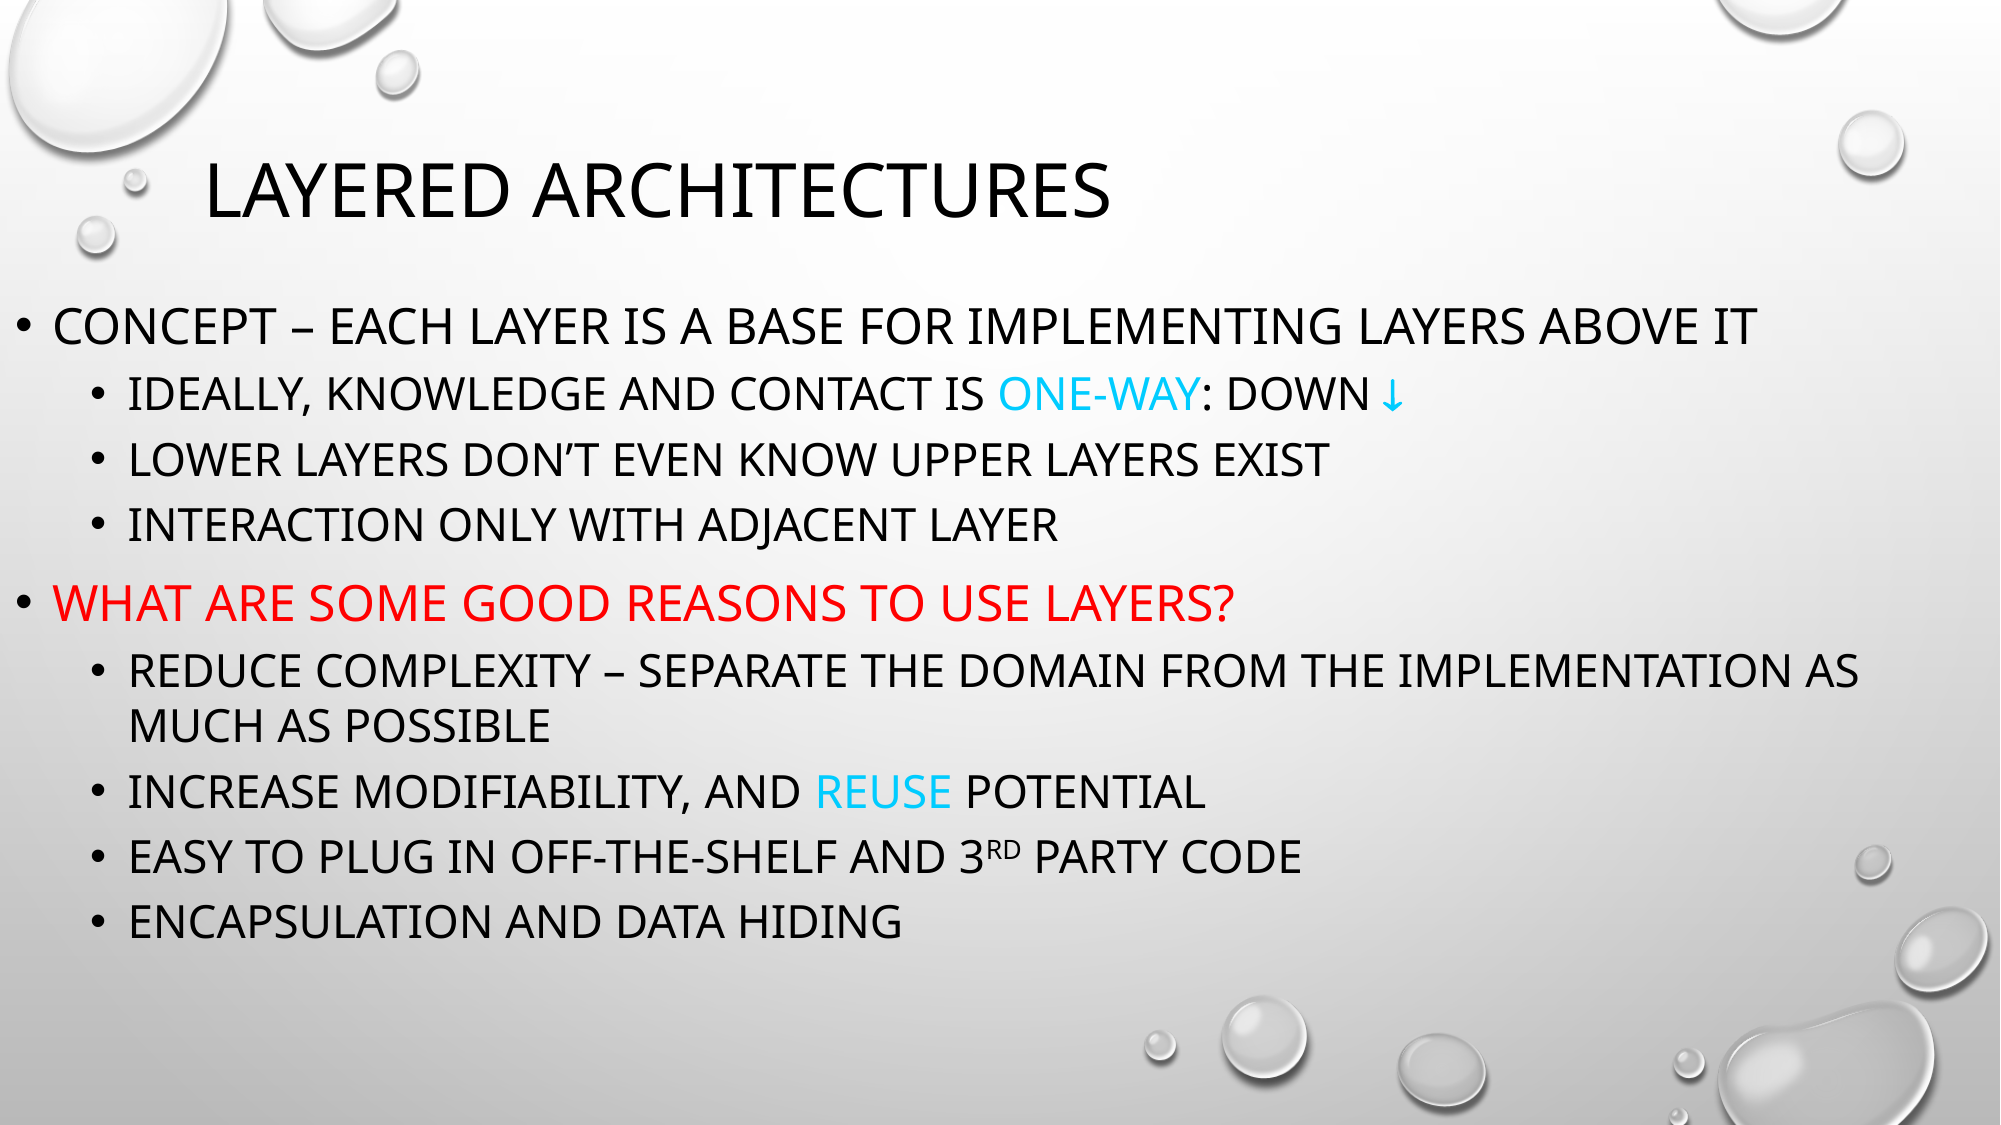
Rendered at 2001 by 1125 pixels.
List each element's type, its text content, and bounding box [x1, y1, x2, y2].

picture [0, 0, 2000, 287]
title layered architectures [188, 99, 1670, 287]
list Concept – each layer is a base for implementing layers above it Ideally, knowledge and contact is one-way: down  Lower layers don’t even know upper layers exist Interaction ONLY with adjacent layer What are some good reasons to use layers? Reduce complexity – separate the domain from the implementation as much as possible Increase modifiability, and reuse potential Easy to plug in off-the-shelf and 3rd party code Encapsulation and data hiding [0, 287, 2000, 1125]
